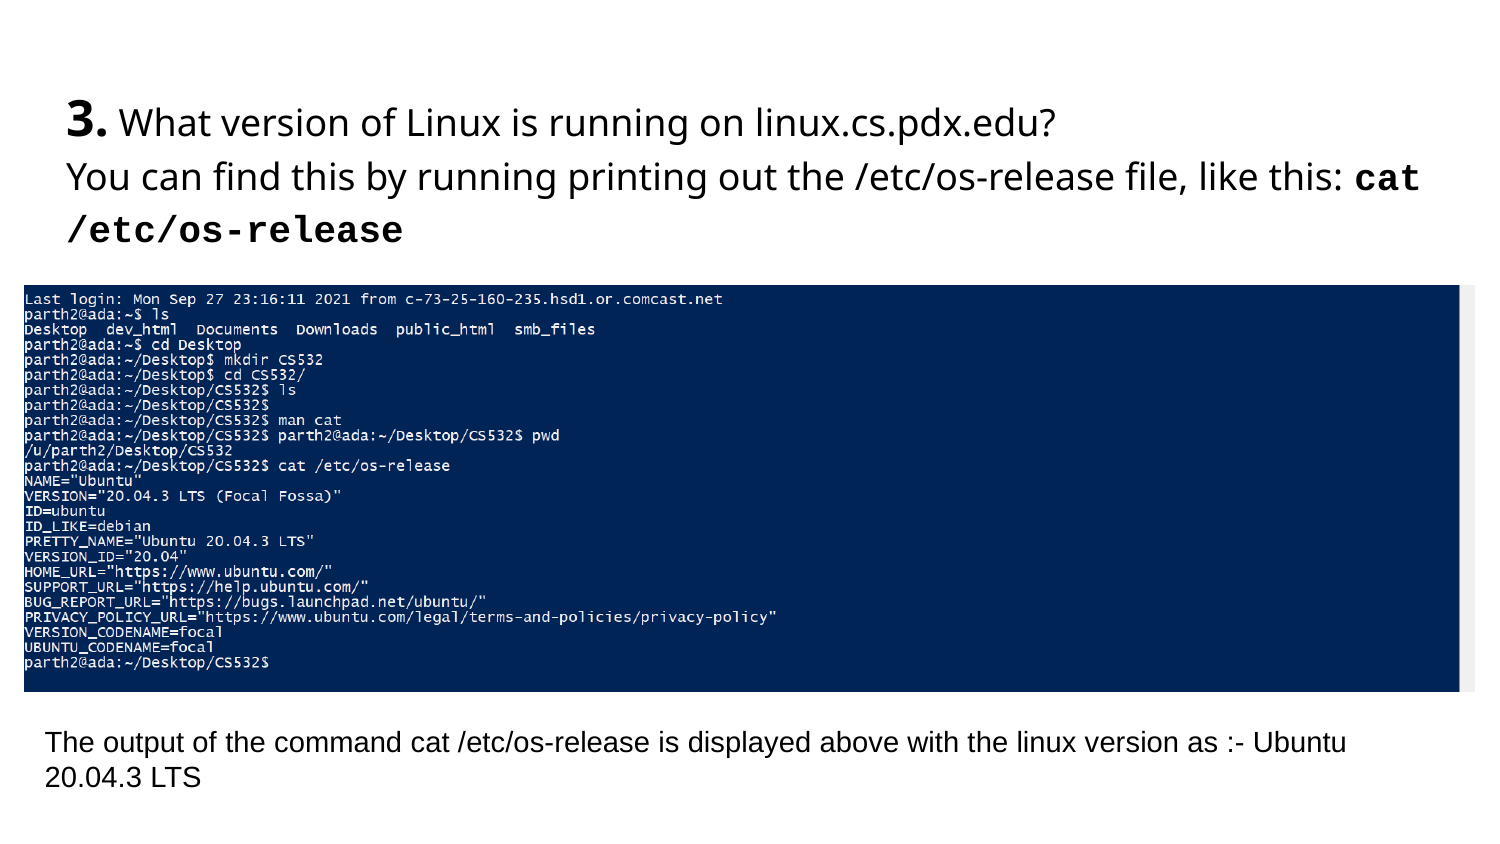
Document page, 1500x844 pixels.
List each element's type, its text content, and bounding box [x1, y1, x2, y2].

text_box The output of the command cat /etc/os-release is displayed above with the linux version as :- Ubuntu 20.04.3 LTS [29, 708, 1449, 809]
title 3. What version of Linux is running on linux.cs.pdx.edu? You can find this by running printing out the /etc/os-release file, like this: cat /etc/os-release [51, 62, 1449, 283]
picture [24, 284, 1476, 692]
